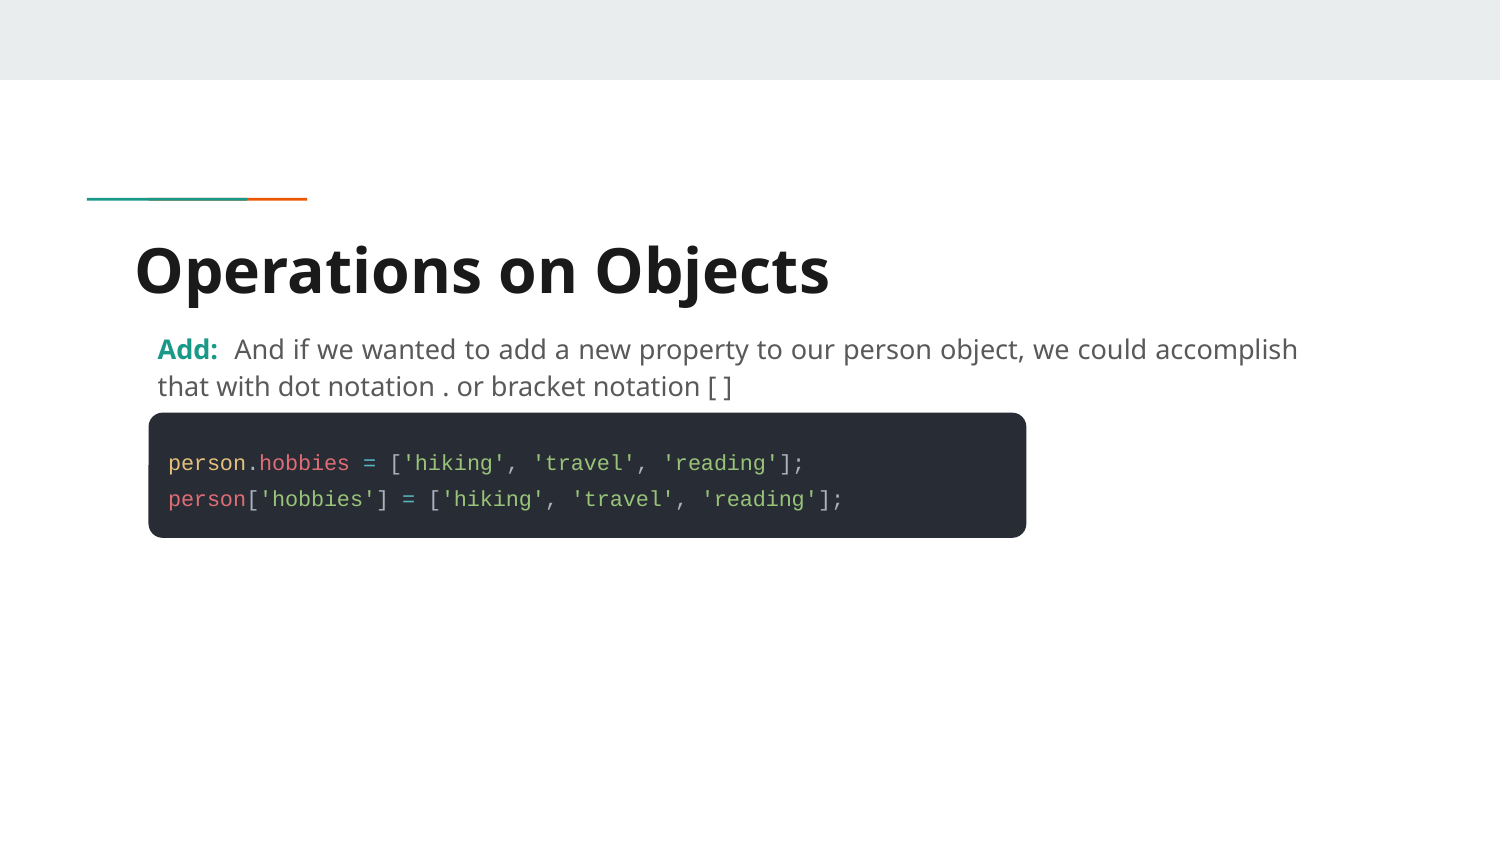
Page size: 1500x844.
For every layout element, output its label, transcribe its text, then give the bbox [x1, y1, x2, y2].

text_box Add: And if we wanted to add a new property to our person object, we could accomplish that with dot notation . or bracket notation [ ] [142, 312, 1314, 418]
text_box person.hobbies = ['hiking', 'travel', 'reading']; person['hobbies'] = ['hiking', 'travel', 'reading']; [149, 413, 1026, 538]
title Operations on Objects [119, 216, 1381, 305]
